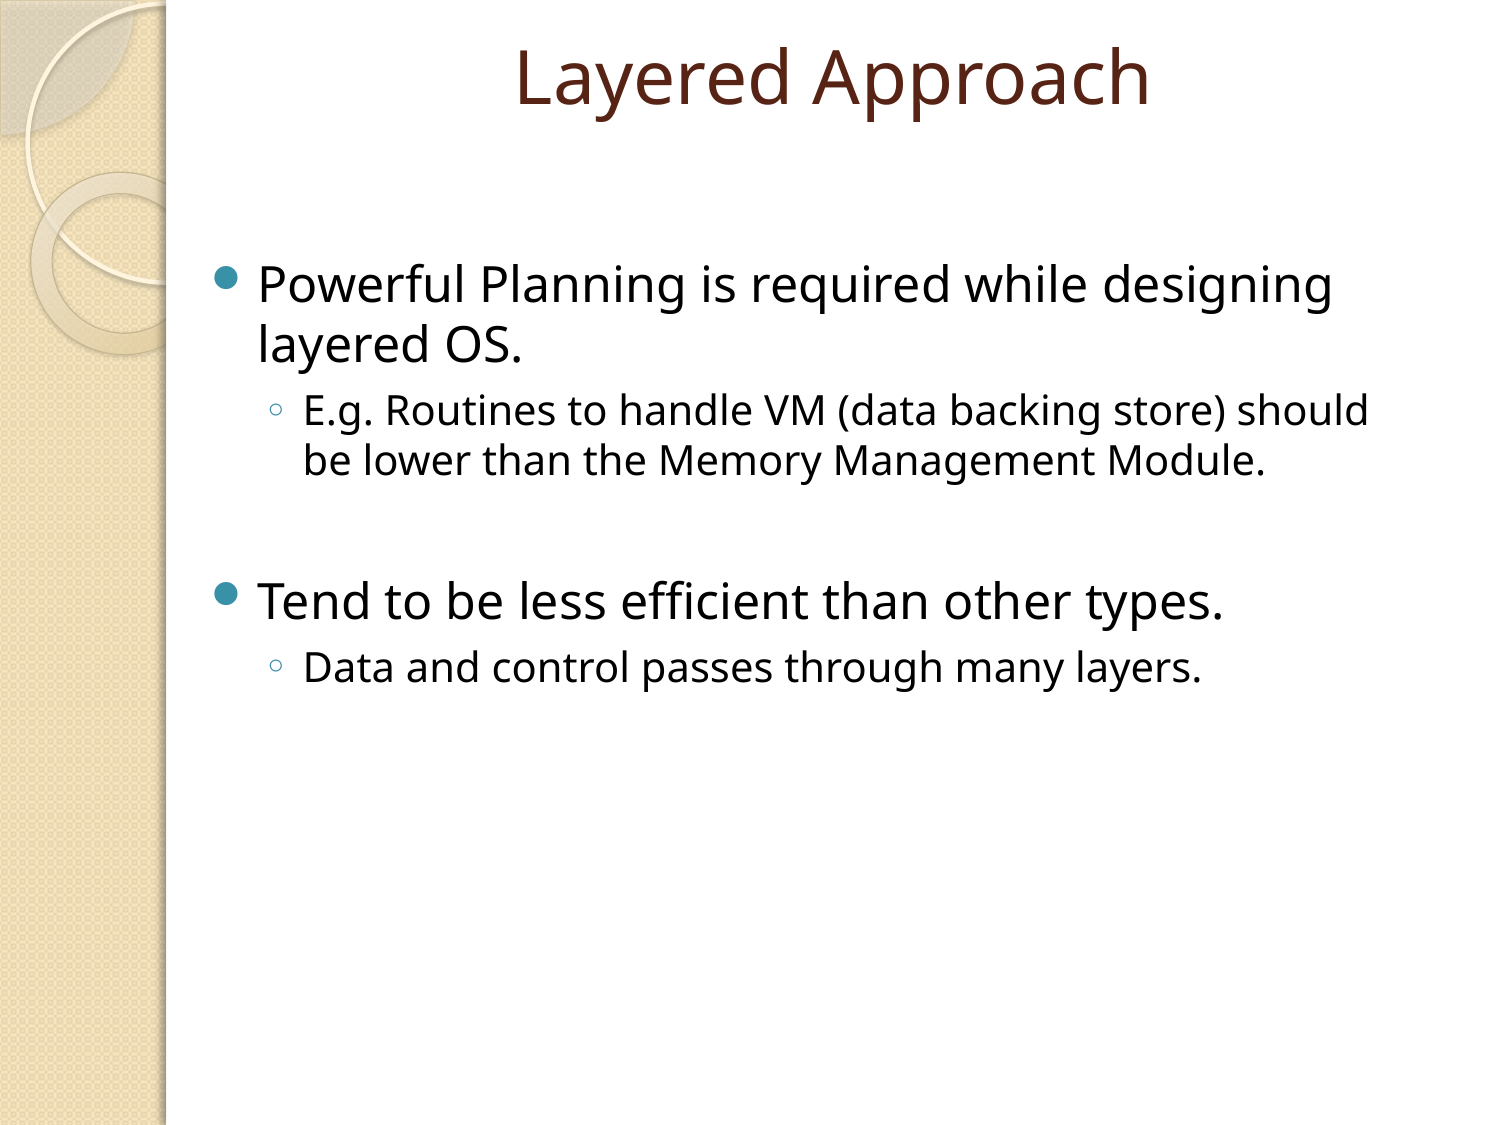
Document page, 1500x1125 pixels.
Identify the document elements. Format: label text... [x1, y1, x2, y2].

title Layered Approach [218, 0, 1449, 149]
list Powerful Planning is required while designing layered OS. E.g. Routines to handle VM (data backing store) should be lower than the Memory Management Module. Tend to be less efficient than other types. Data and control passes through many layers. [183, 172, 1438, 1023]
